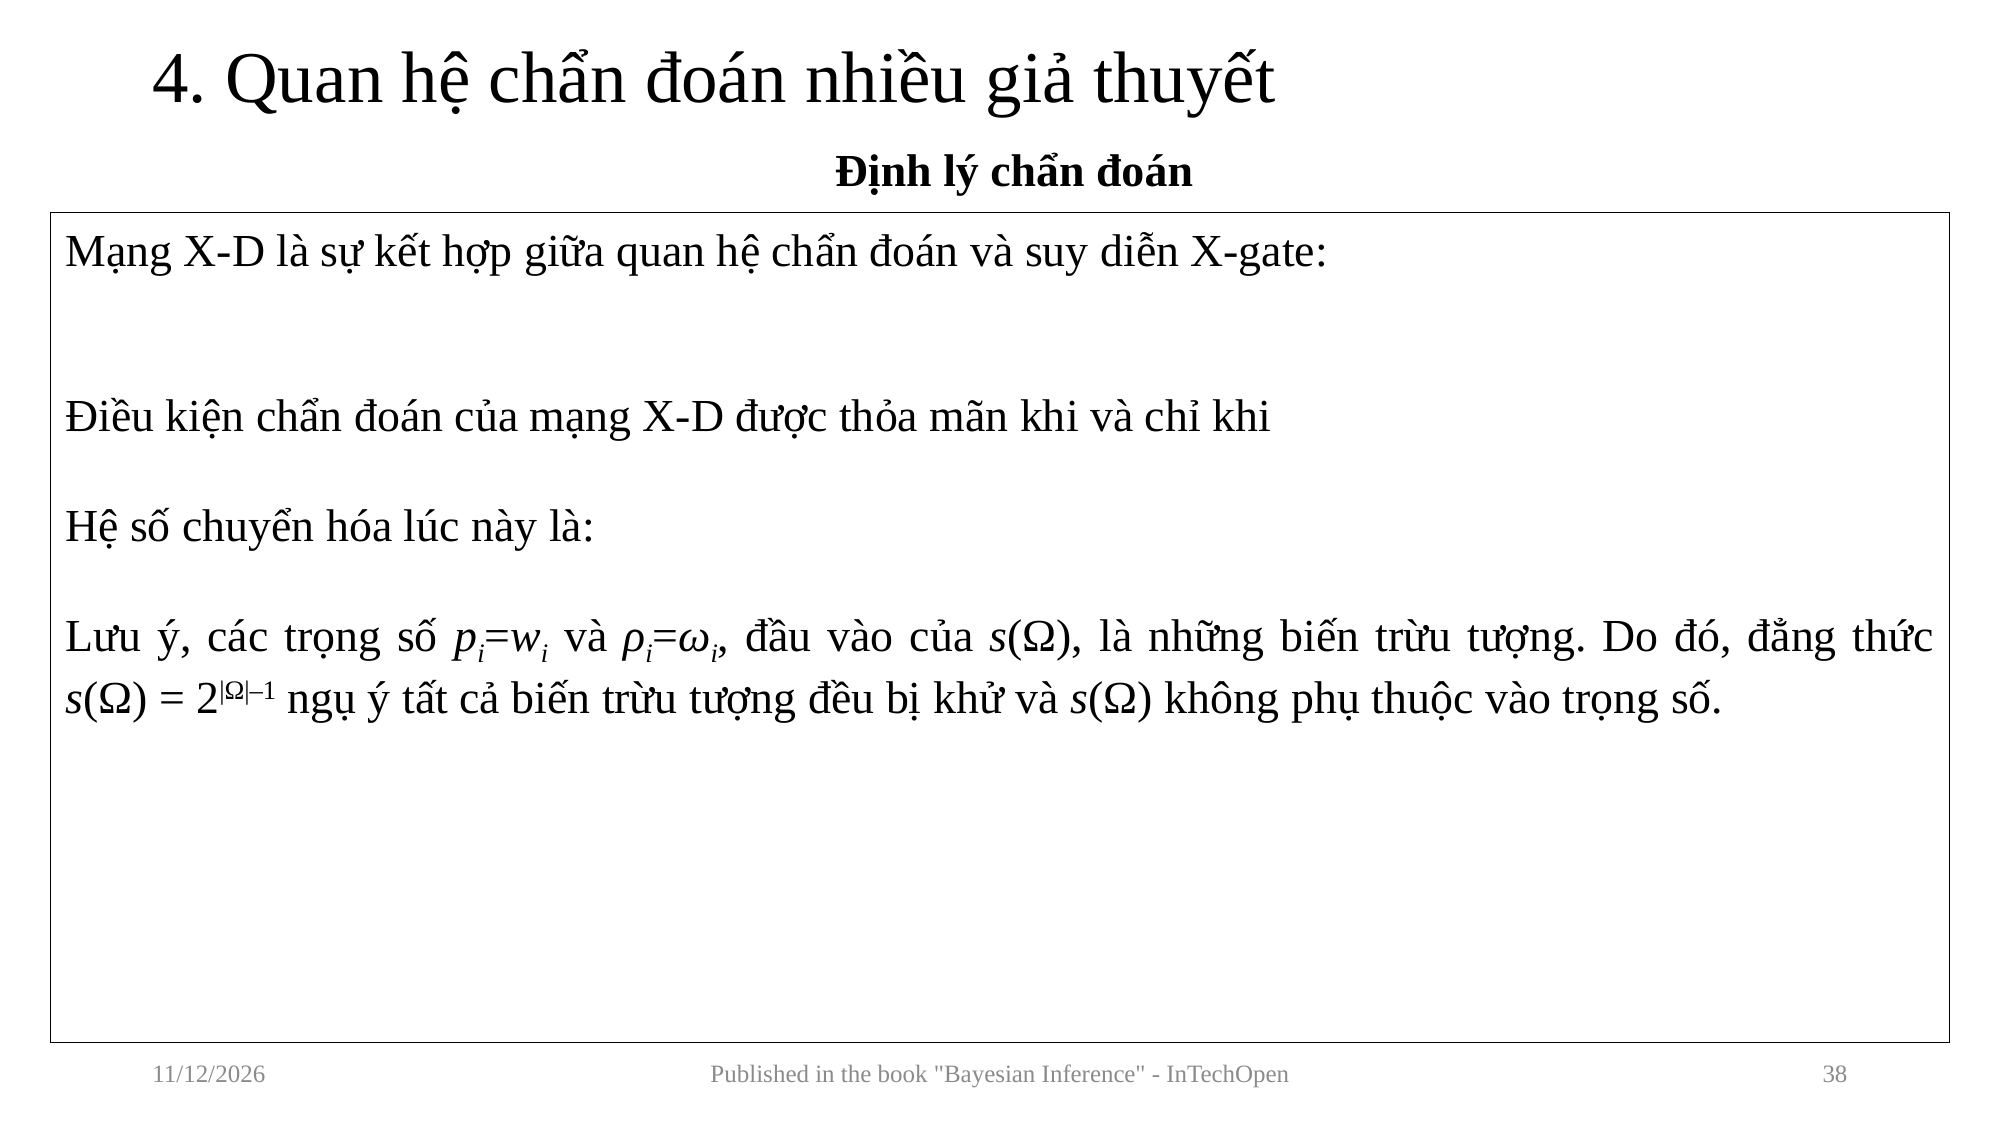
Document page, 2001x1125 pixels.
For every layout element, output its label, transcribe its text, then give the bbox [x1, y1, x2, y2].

title 4. Quan hệ chẩn đoán nhiều giả thuyết [137, 19, 1863, 128]
slide_number 38 [1412, 1042, 1863, 1103]
footer Published in the book "Bayesian Inference" - InTechOpen [662, 1042, 1338, 1103]
text_box Định lý chẩn đoán [820, 133, 1209, 203]
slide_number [137, 1042, 588, 1103]
